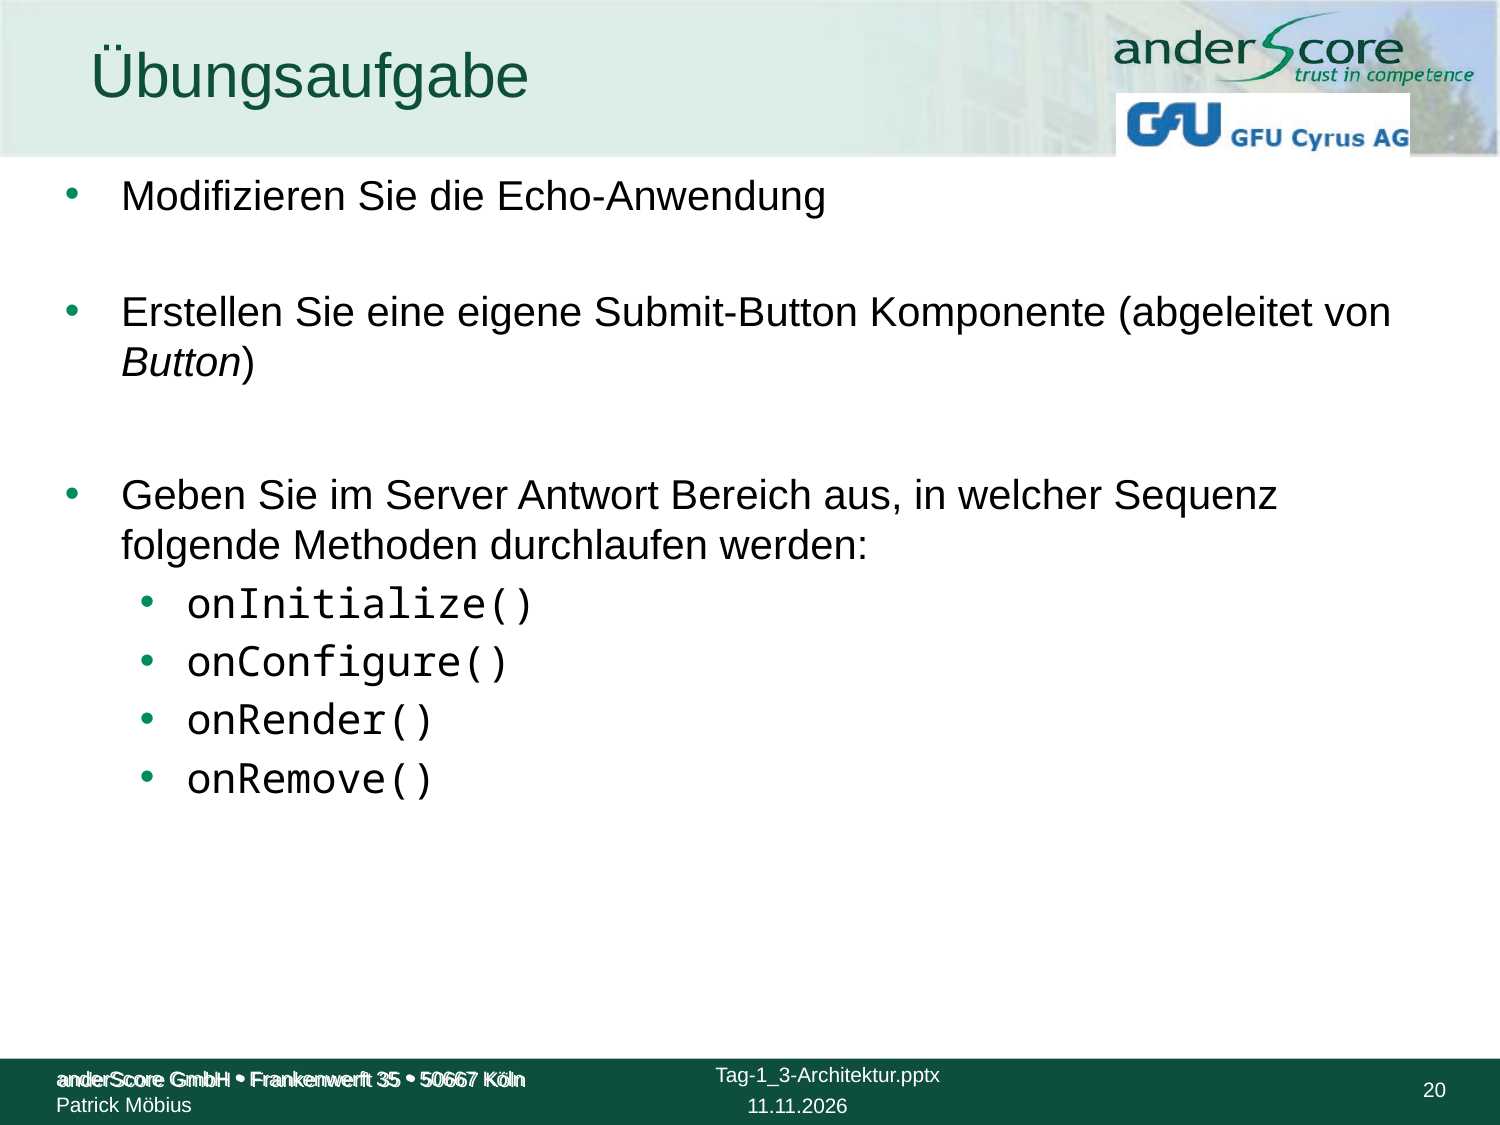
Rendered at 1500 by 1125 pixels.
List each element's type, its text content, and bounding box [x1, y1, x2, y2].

picture [0, 0, 1500, 157]
title Übungsaufgabe [74, 18, 987, 136]
list Modifizieren Sie die Echo-Anwendung Erstellen Sie eine eigene Submit-Button Komponente (abgeleitet von Button) Geben Sie im Server Antwort Bereich aus, in welcher Sequenz folgende Methoden durchlaufen werden: onInitialize() onConfigure() onRender() onRemove() [49, 160, 1448, 1048]
